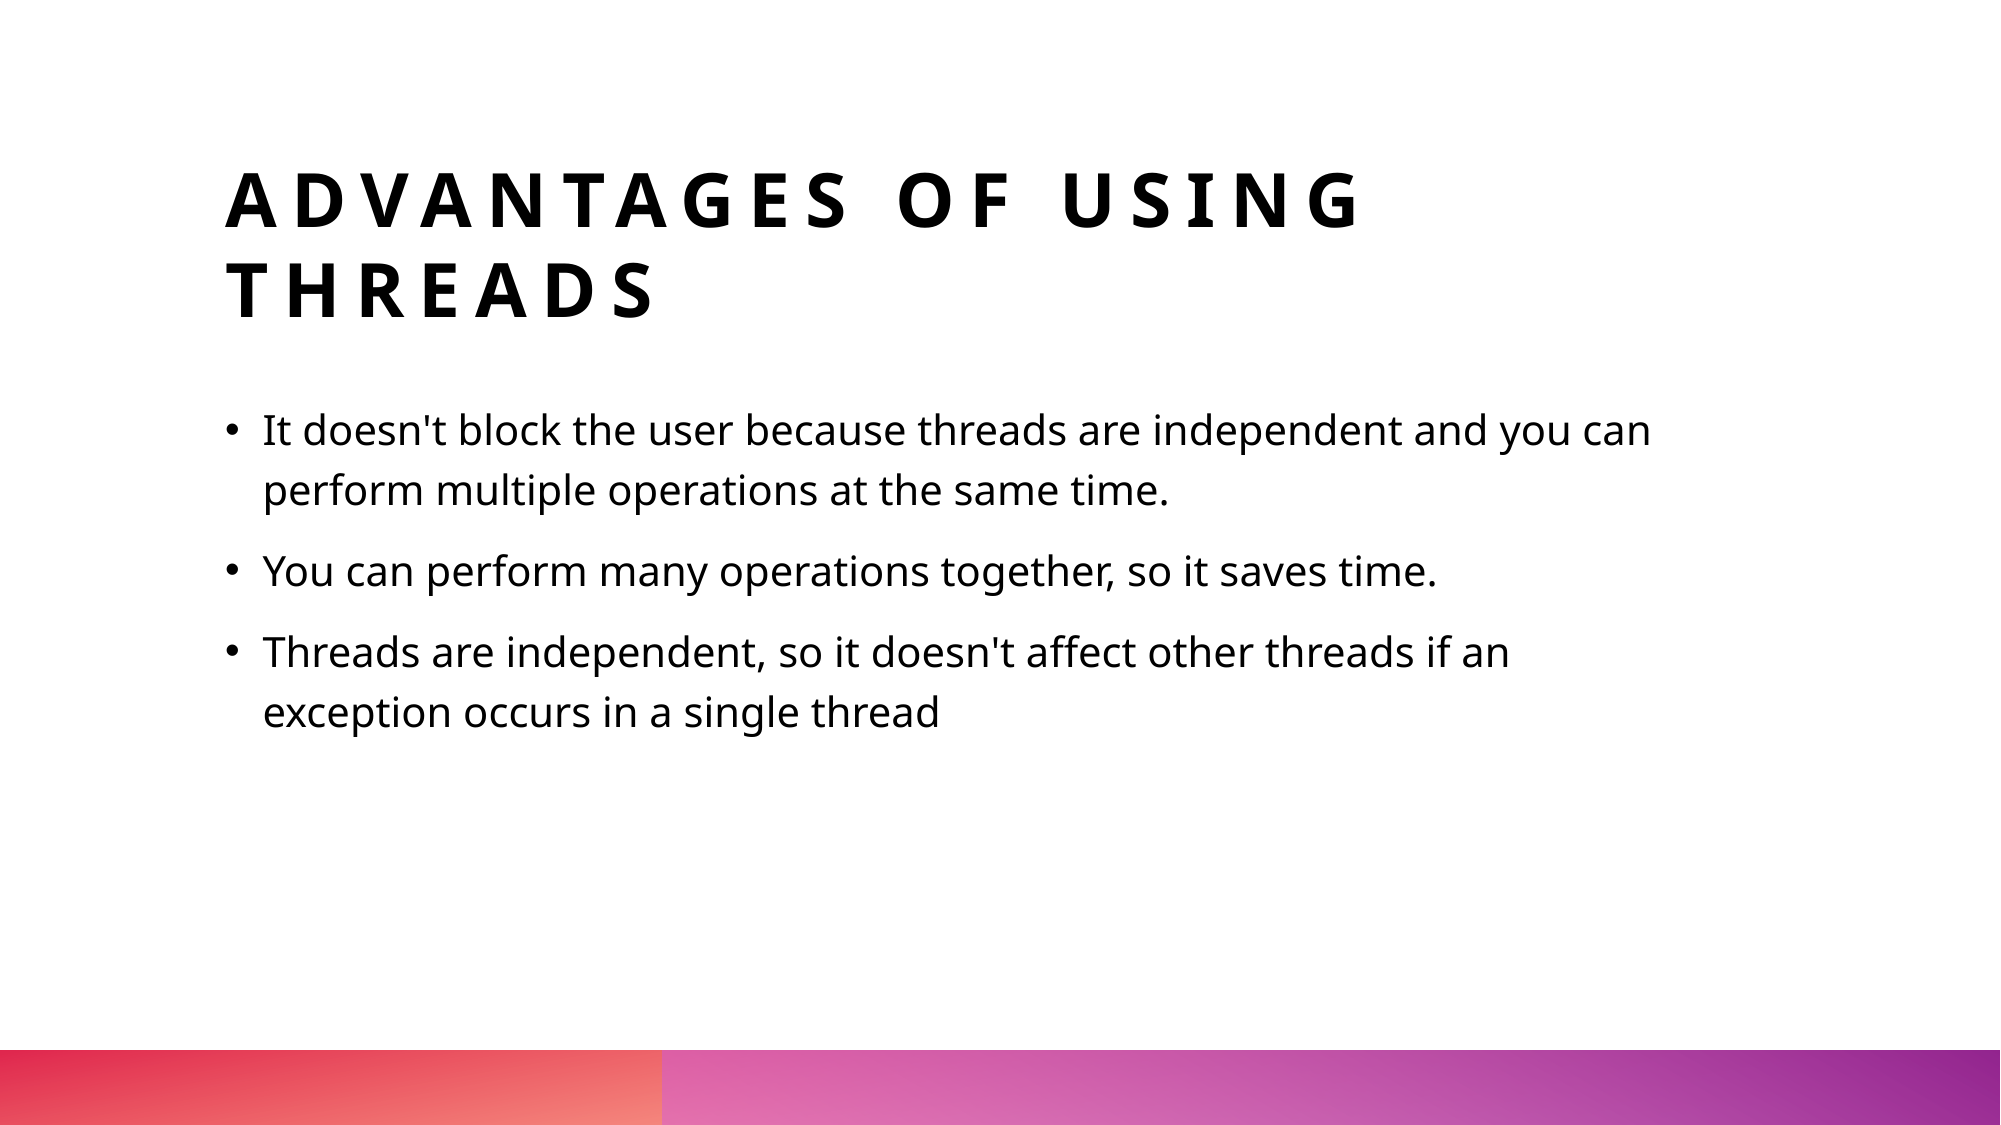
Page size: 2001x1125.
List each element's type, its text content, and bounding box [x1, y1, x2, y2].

title Advantages of Using Threads [225, 130, 1767, 333]
list It doesn't block the user because threads are independent and you can perform multiple operations at the same time. You can perform many operations together, so it saves time. Threads are independent, so it doesn't affect other threads if an exception occurs in a single thread [225, 393, 1705, 996]
